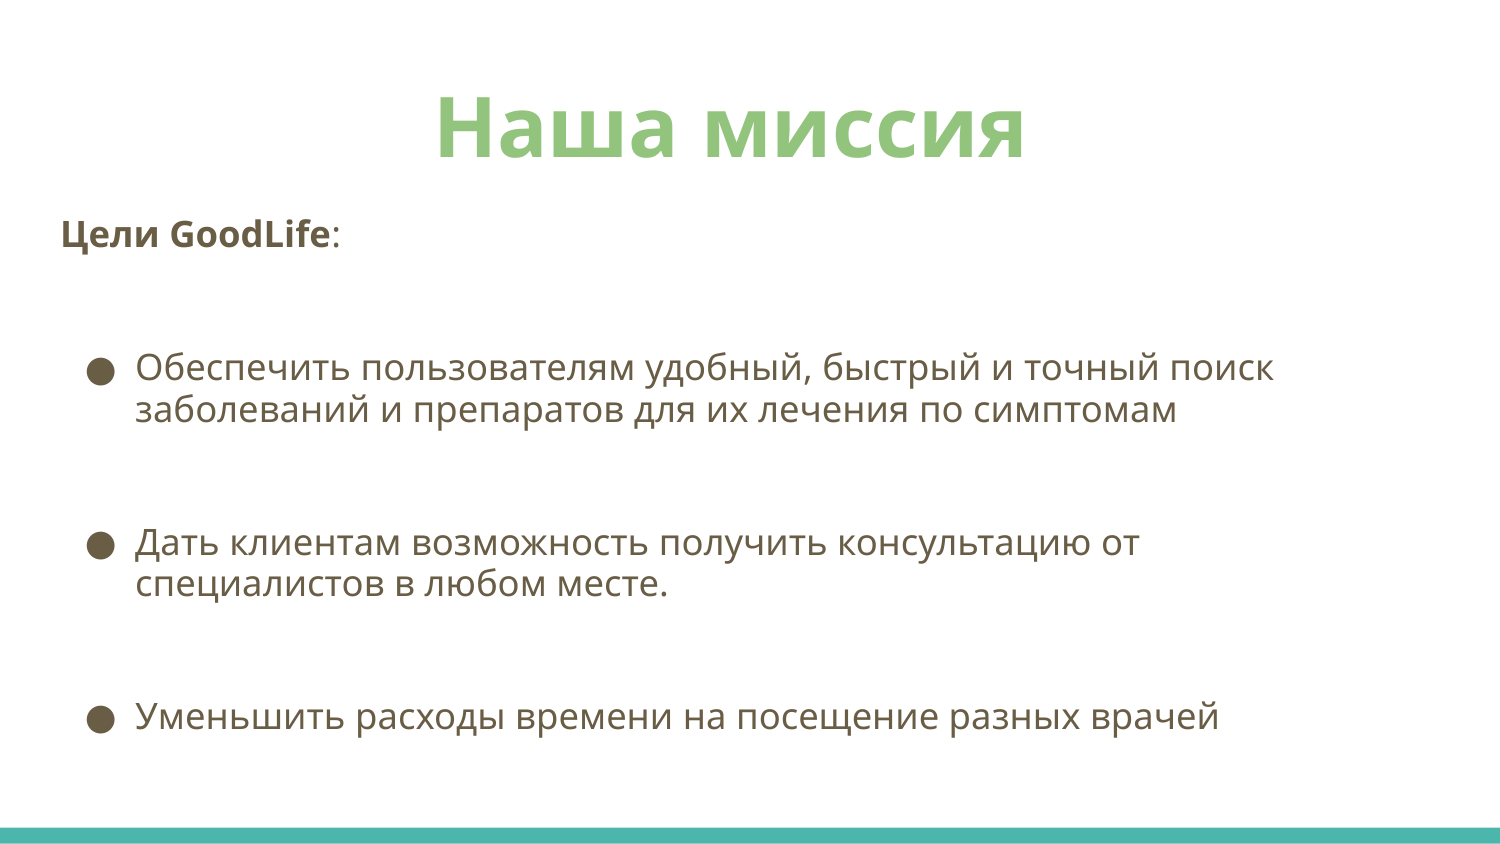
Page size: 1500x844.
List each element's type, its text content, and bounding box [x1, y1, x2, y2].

title Наша миссия [32, 58, 1430, 175]
list Цели GoodLife: Обеспечить пользователям удобный, быстрый и точный поиск заболеваний и препаратов для их лечения по симптомам Дать клиентам возможность получить консультацию от специалистов в любом месте. Уменьшить расходы времени на посещение разных врачей [45, 199, 1388, 770]
